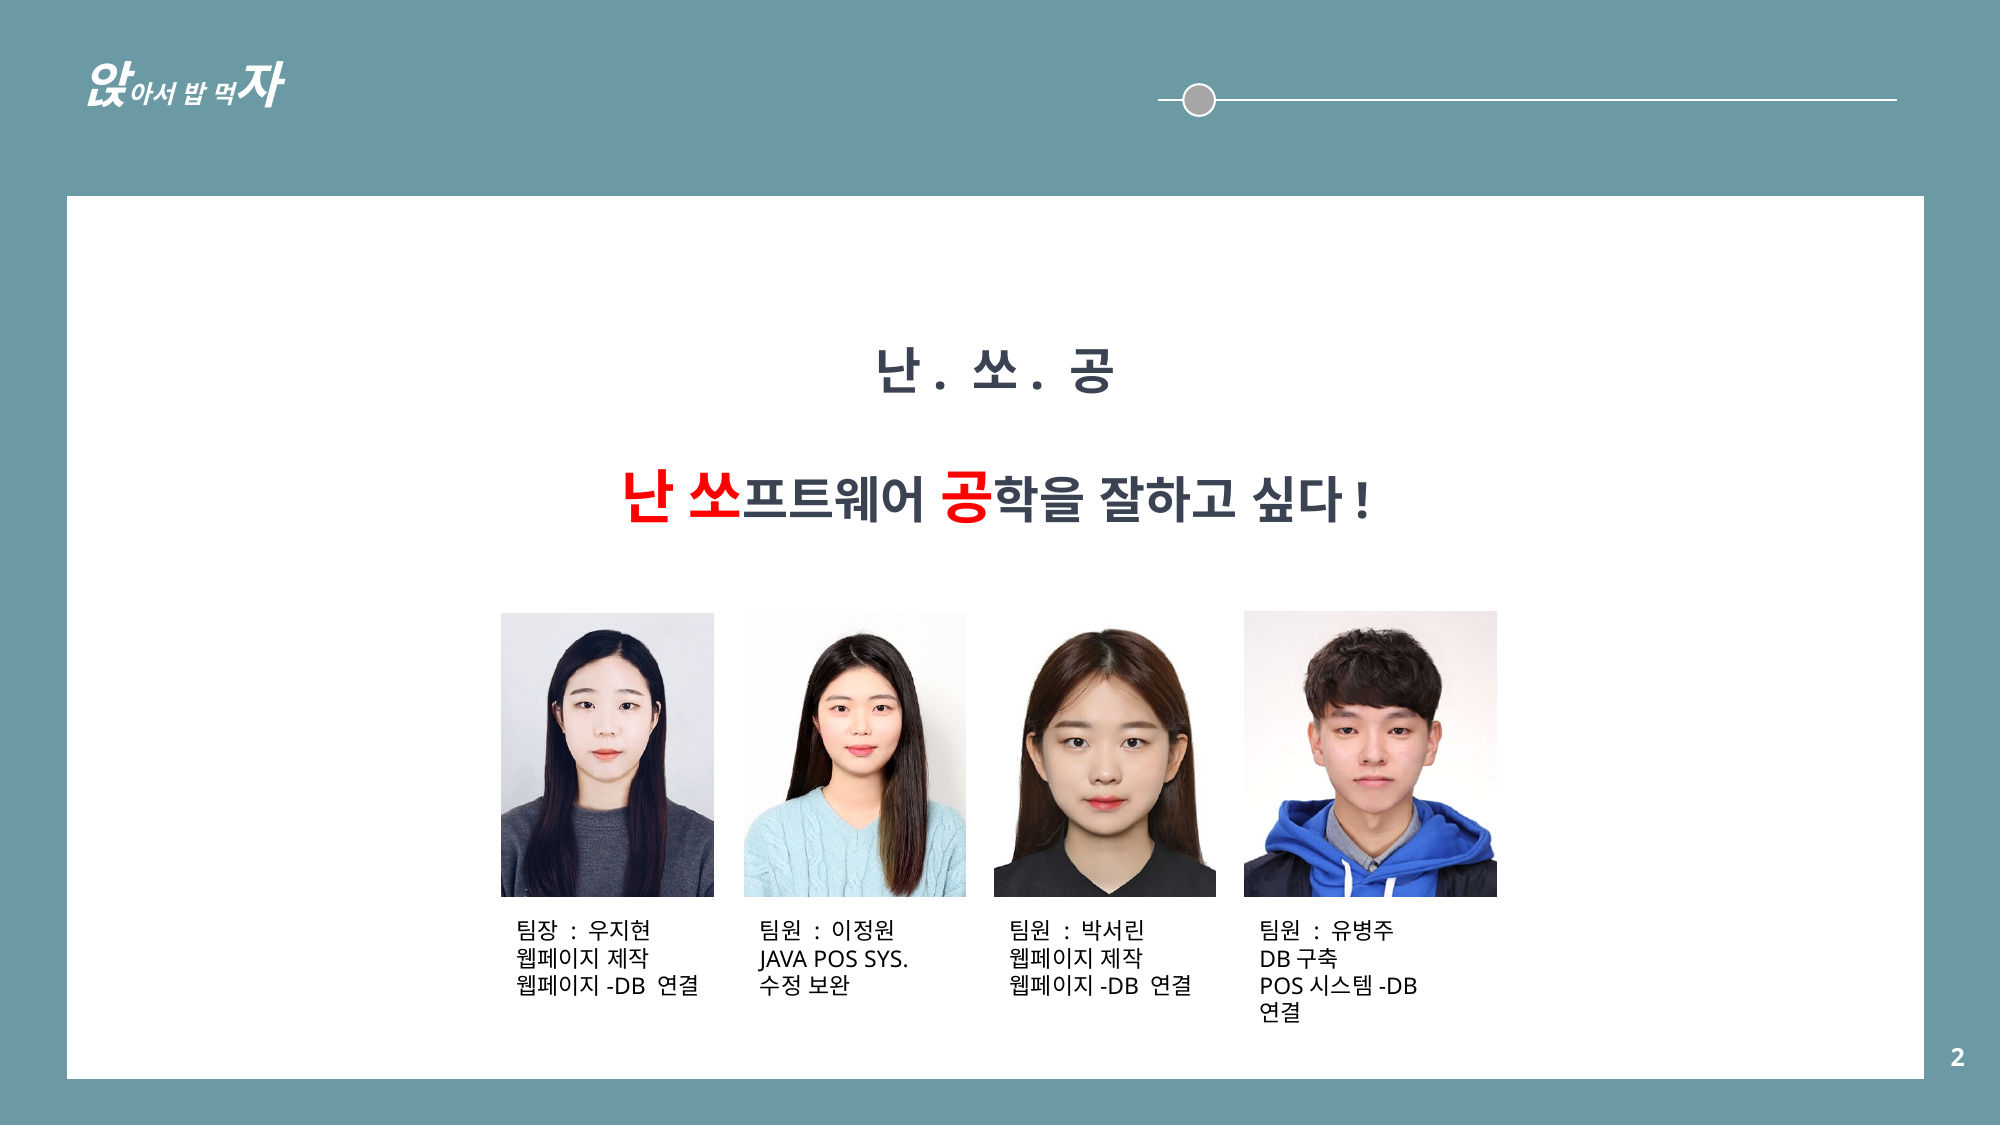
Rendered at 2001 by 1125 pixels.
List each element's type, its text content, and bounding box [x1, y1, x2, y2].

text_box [501, 611, 1497, 897]
text_box 난. 쏘. 공 난 쏘프트웨어 공학을 잘하고 싶다! [67, 196, 1924, 1079]
slide_number 2 [1529, 1028, 1980, 1089]
text_box 팀장 : 우지현 웹페이지 제작 웹페이지-DB 연결 [501, 909, 722, 1007]
text_box 팀원 : 유병주 DB구축 POS시스템-DB 연결 [1244, 909, 1481, 1034]
text_box 팀원 : 박서린 웹페이지 제작 웹페이지-DB 연결 [994, 909, 1216, 1007]
text_box 앉아서 밥 먹자 [67, 15, 763, 121]
text_box 팀원 : 이정원 JAVA POS SYS. 수정 보완 [744, 909, 966, 1007]
text_box [1182, 83, 1217, 117]
